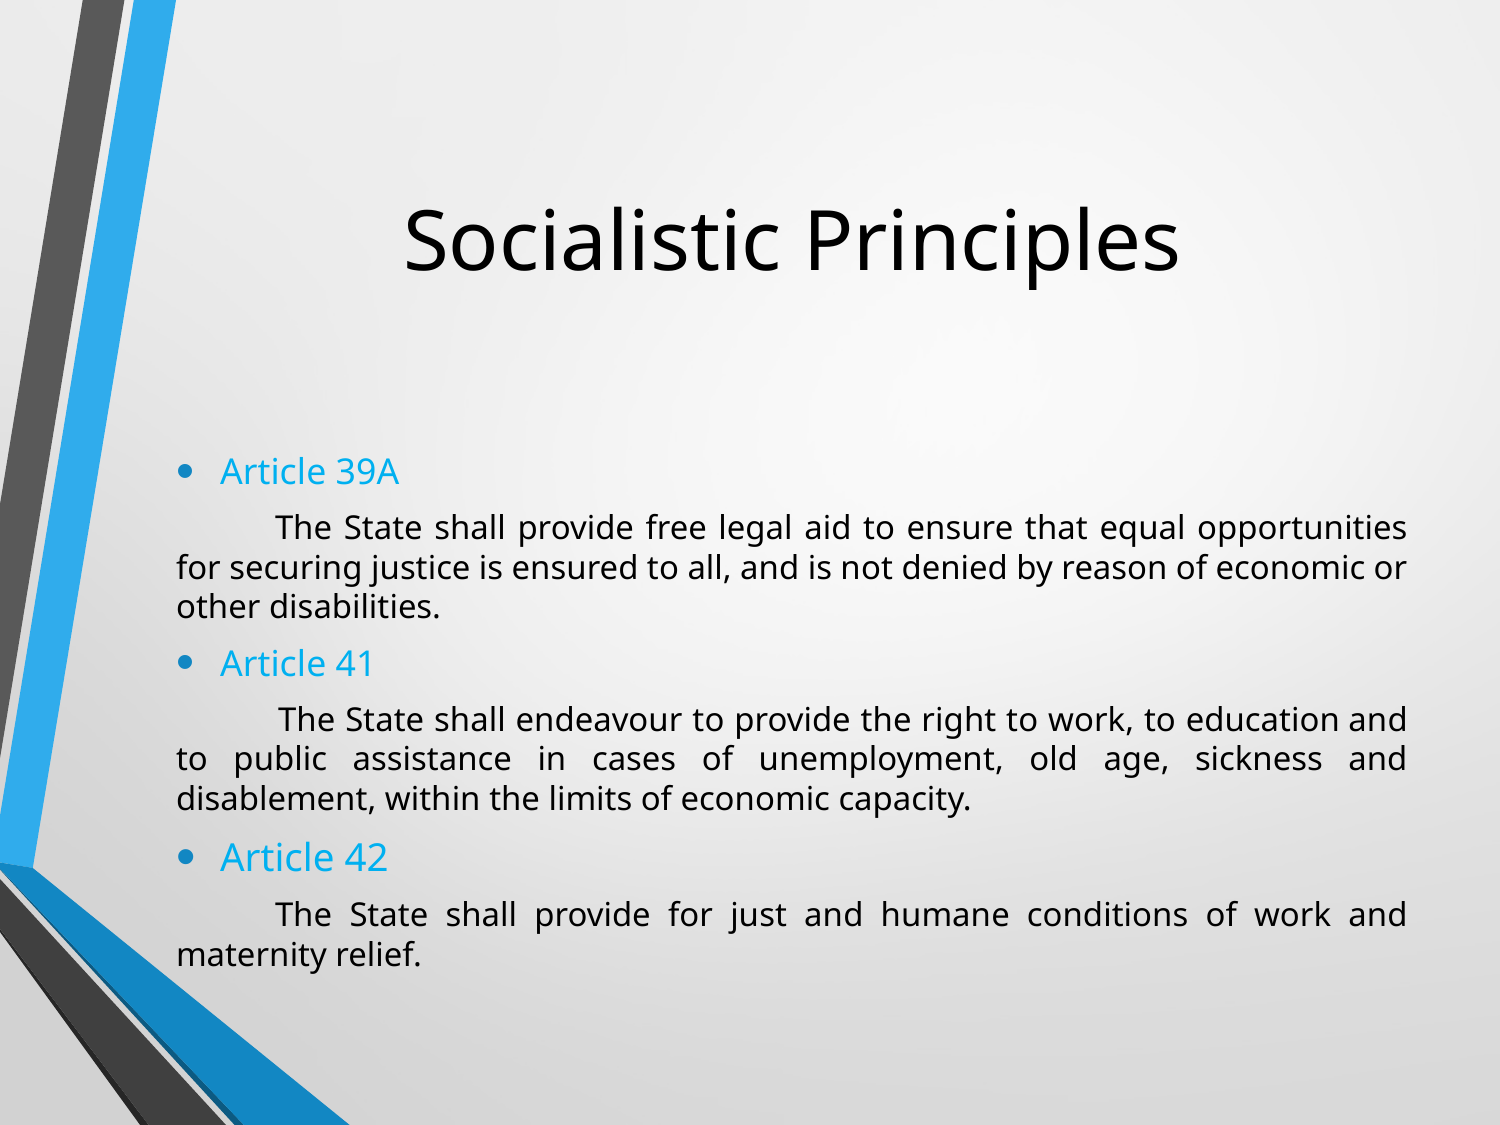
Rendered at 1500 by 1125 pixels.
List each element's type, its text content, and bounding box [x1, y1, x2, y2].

title Socialistic Principles [161, 75, 1425, 400]
list Article 39A The State shall provide free legal aid to ensure that equal opportunities for securing justice is ensured to all, and is not denied by reason of economic or other disabilities. Article 41 The State shall endeavour to provide the right to work, to education and to public assistance in cases of unemployment, old age, sickness and disablement, within the limits of economic capacity. Article 42 The State shall provide for just and humane conditions of work and maternity relief. [161, 437, 1425, 985]
